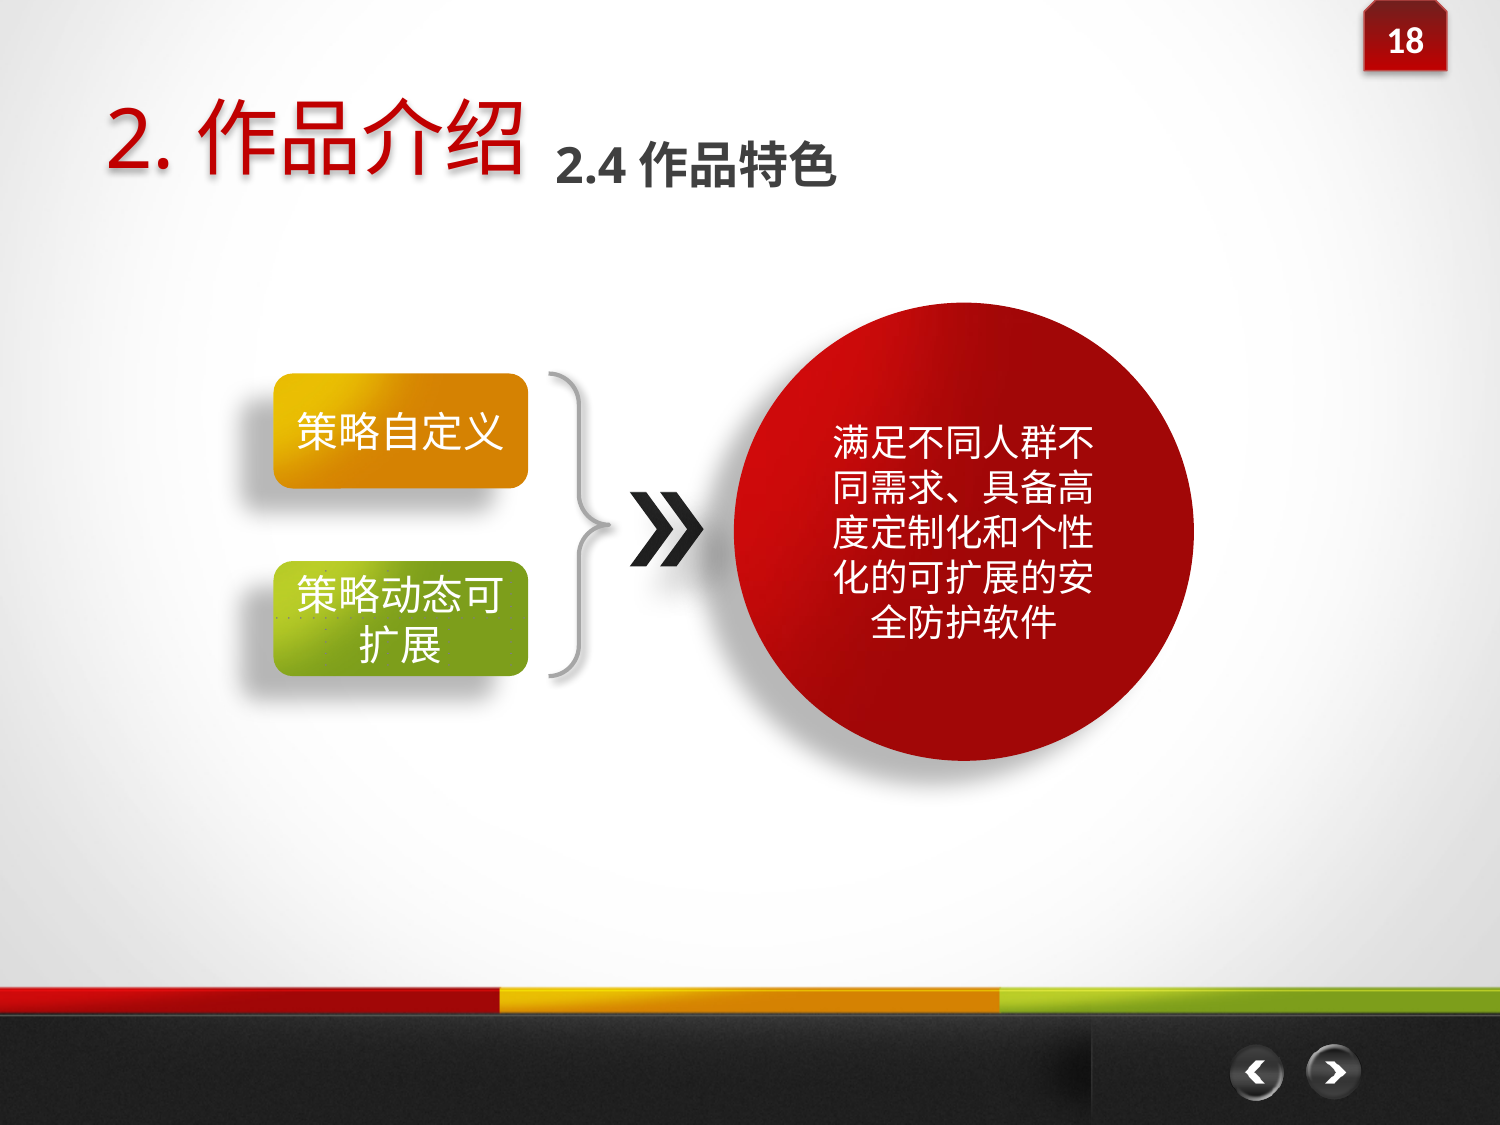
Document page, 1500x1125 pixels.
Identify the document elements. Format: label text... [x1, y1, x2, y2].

text_box 策略动态可扩展 [271, 558, 531, 679]
text_box 满足不同人群不同需求、具备高度定制化和个性化的可扩展的安全防护软件 [731, 300, 1197, 763]
picture [0, 0, 1500, 1125]
text_box 18 [1363, 0, 1448, 72]
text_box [548, 373, 704, 677]
text_box 2.作品介绍 [90, 54, 1378, 197]
text_box 策略自定义 [271, 371, 531, 491]
text_box 2.4作品特色 [540, 95, 1282, 173]
